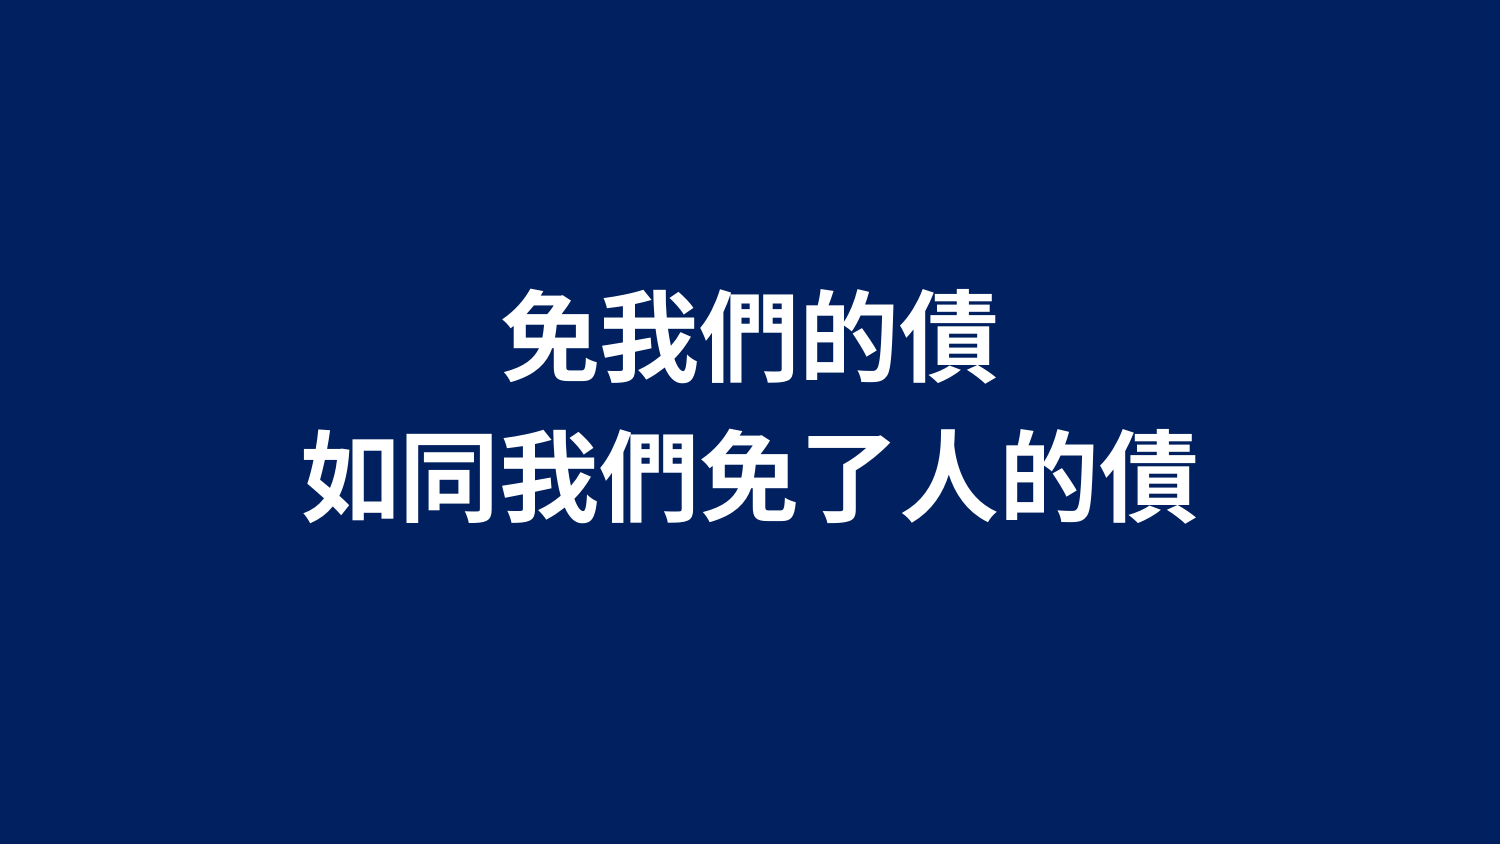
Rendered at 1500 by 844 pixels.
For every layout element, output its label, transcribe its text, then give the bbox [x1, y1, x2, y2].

list 免我們的債 如同我們免了人的債 [0, 256, 1500, 553]
